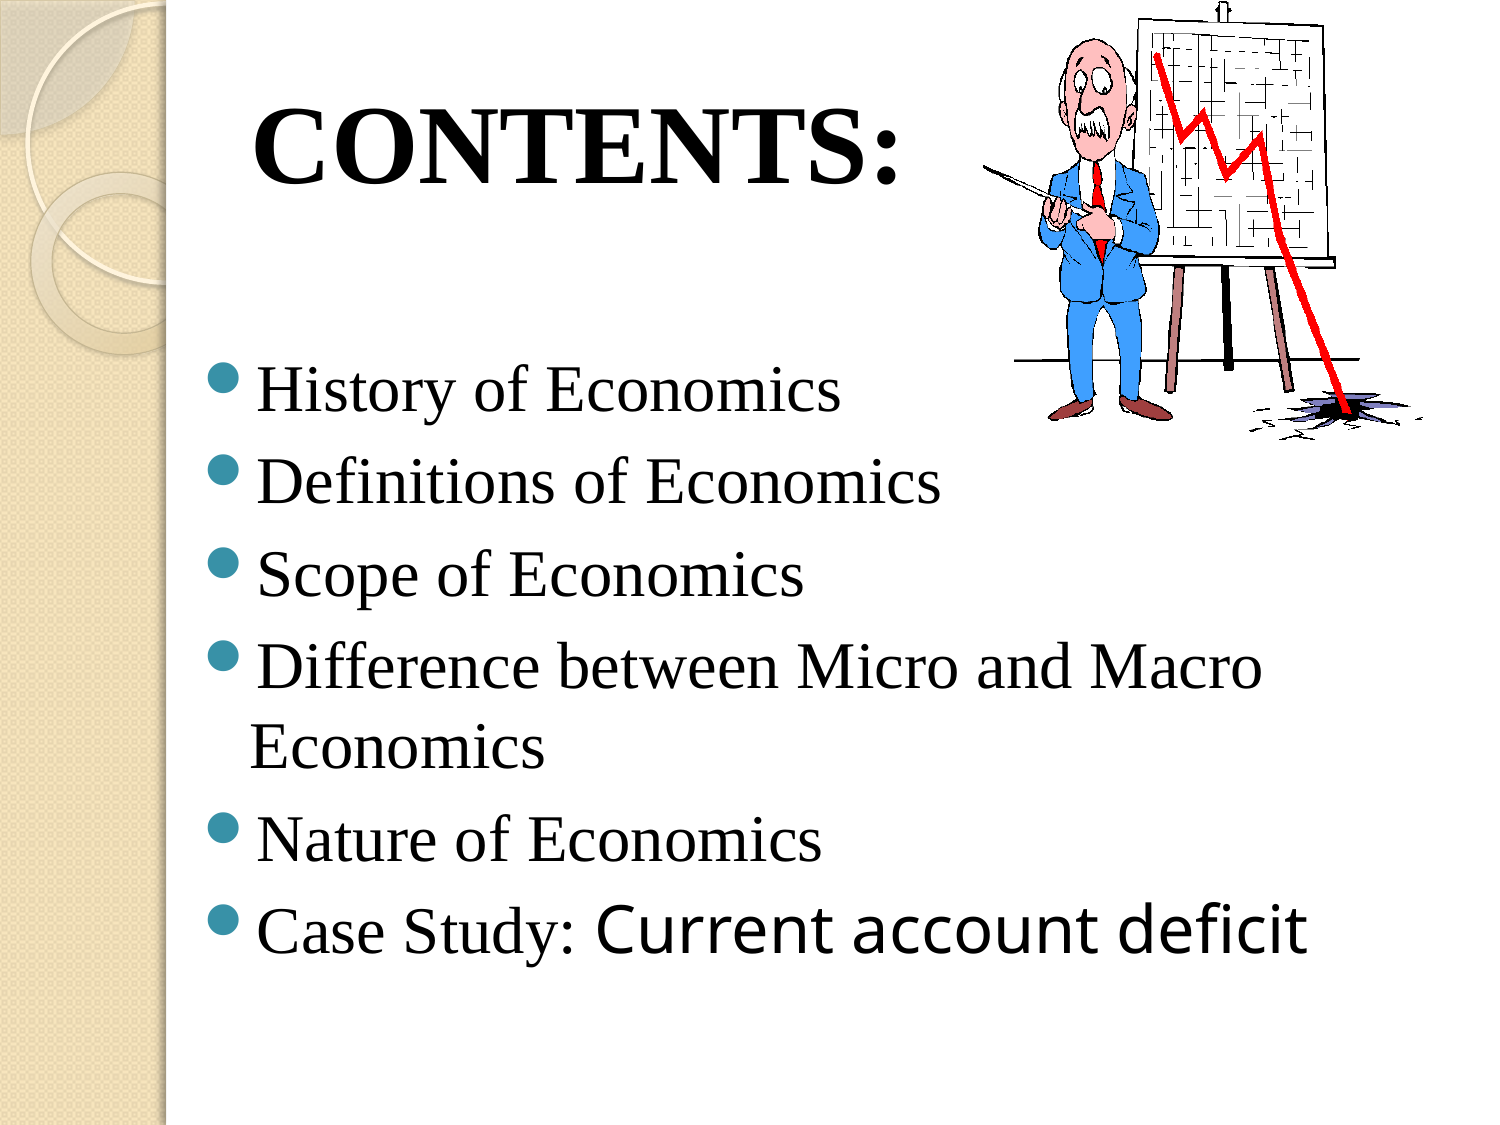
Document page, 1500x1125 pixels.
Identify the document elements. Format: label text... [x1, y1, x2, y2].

title CONTENTS: [235, 45, 905, 233]
list History of Economics Definitions of Economics Scope of Economics Difference between Micro and Macro Economics Nature of Economics Case Study: Current account deficit [174, 337, 1405, 1125]
picture [912, 0, 1500, 441]
